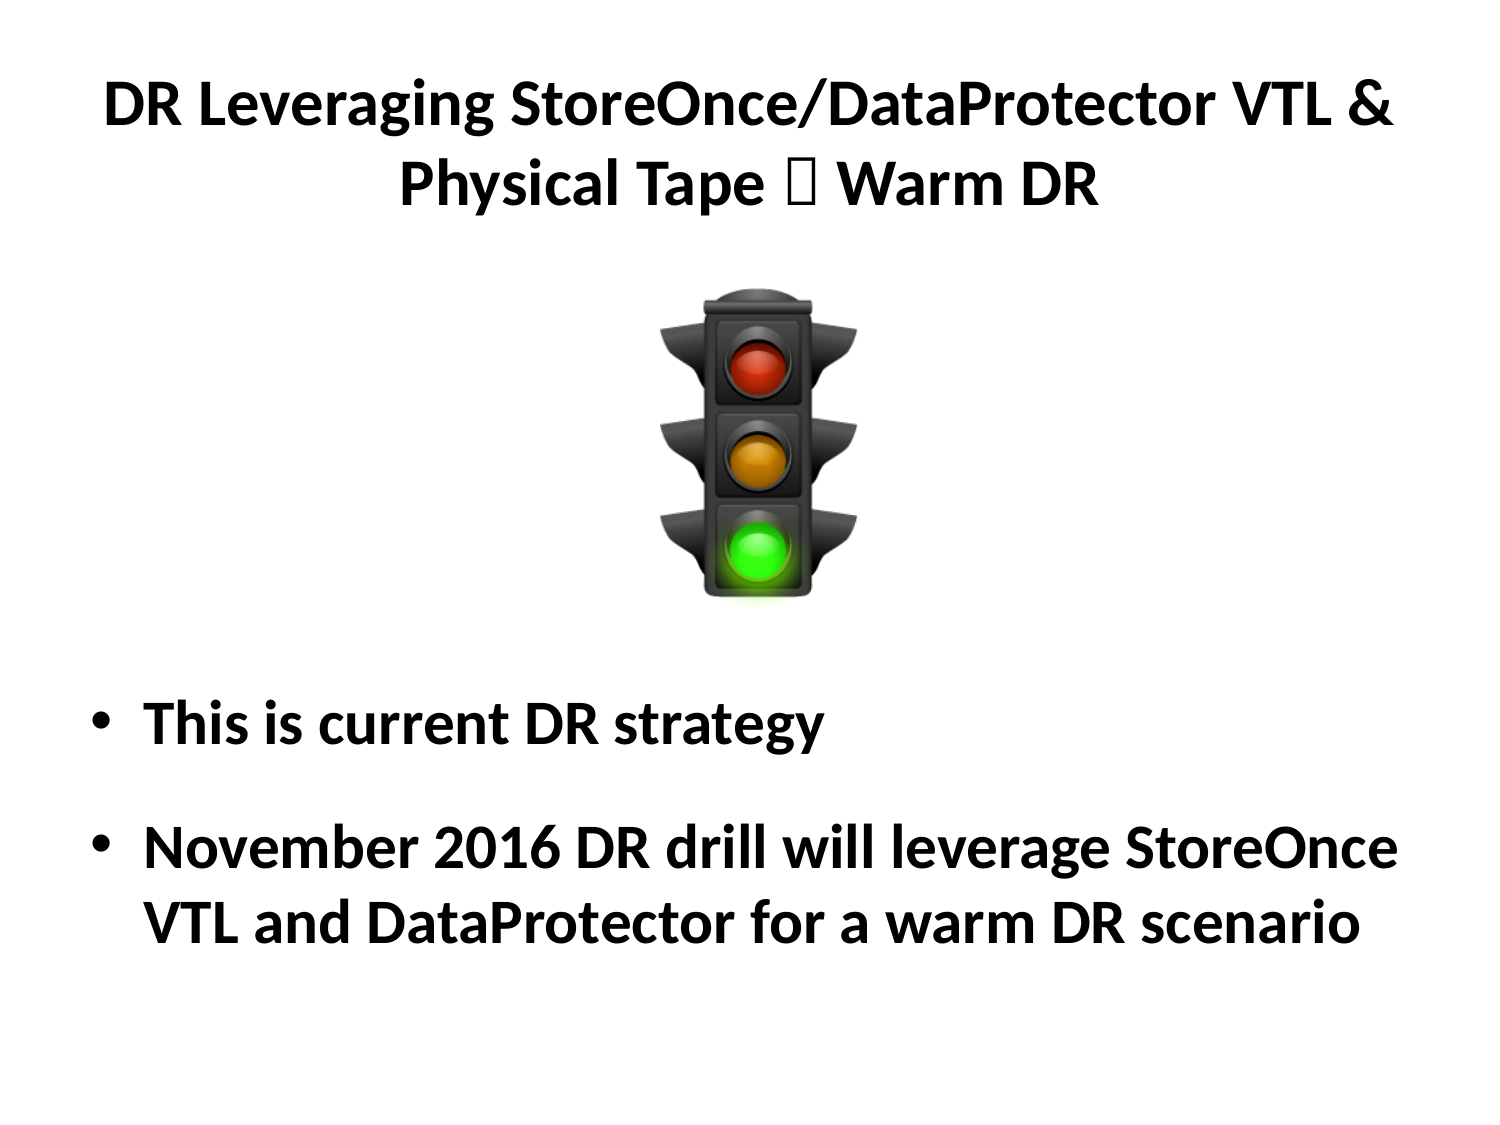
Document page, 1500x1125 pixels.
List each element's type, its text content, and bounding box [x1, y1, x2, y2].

picture [599, 287, 921, 608]
list This is current DR strategy November 2016 DR drill will leverage StoreOnce VTL and DataProtector for a warm DR scenario [75, 262, 1425, 1005]
title DR Leveraging StoreOnce/DataProtector VTL & Physical Tape  Warm DR [75, 45, 1425, 233]
